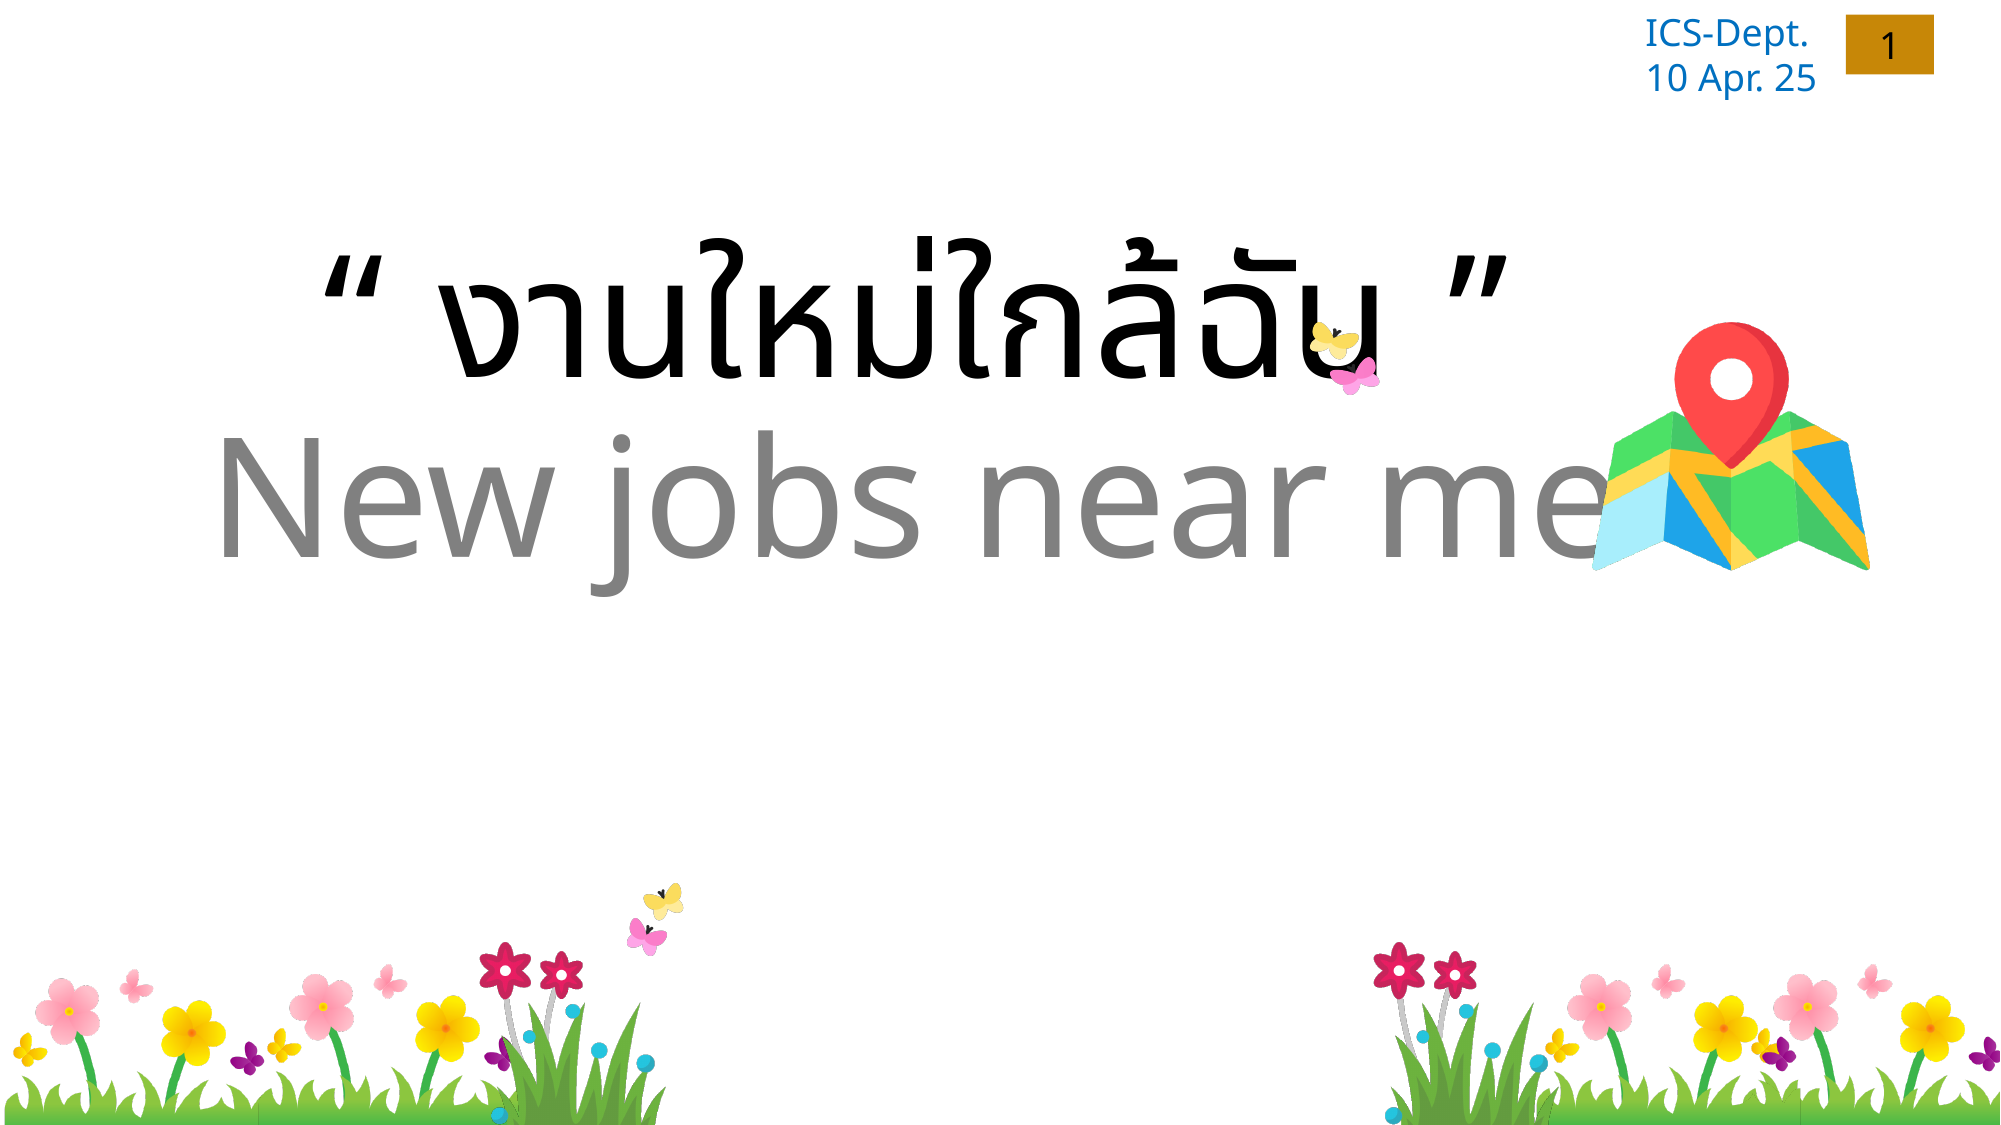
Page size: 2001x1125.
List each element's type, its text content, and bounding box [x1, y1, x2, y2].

picture [1592, 306, 1871, 585]
picture [1300, 322, 1390, 396]
text_box 1 [1845, 14, 1934, 75]
title “ งานใหม่ใกล้ฉัน ” New jobs near me [165, 209, 1666, 602]
picture [0, 883, 692, 1125]
text_box ICS-Dept. 10 Apr. 25 [1630, 1, 1833, 107]
picture [1366, 909, 2000, 1125]
